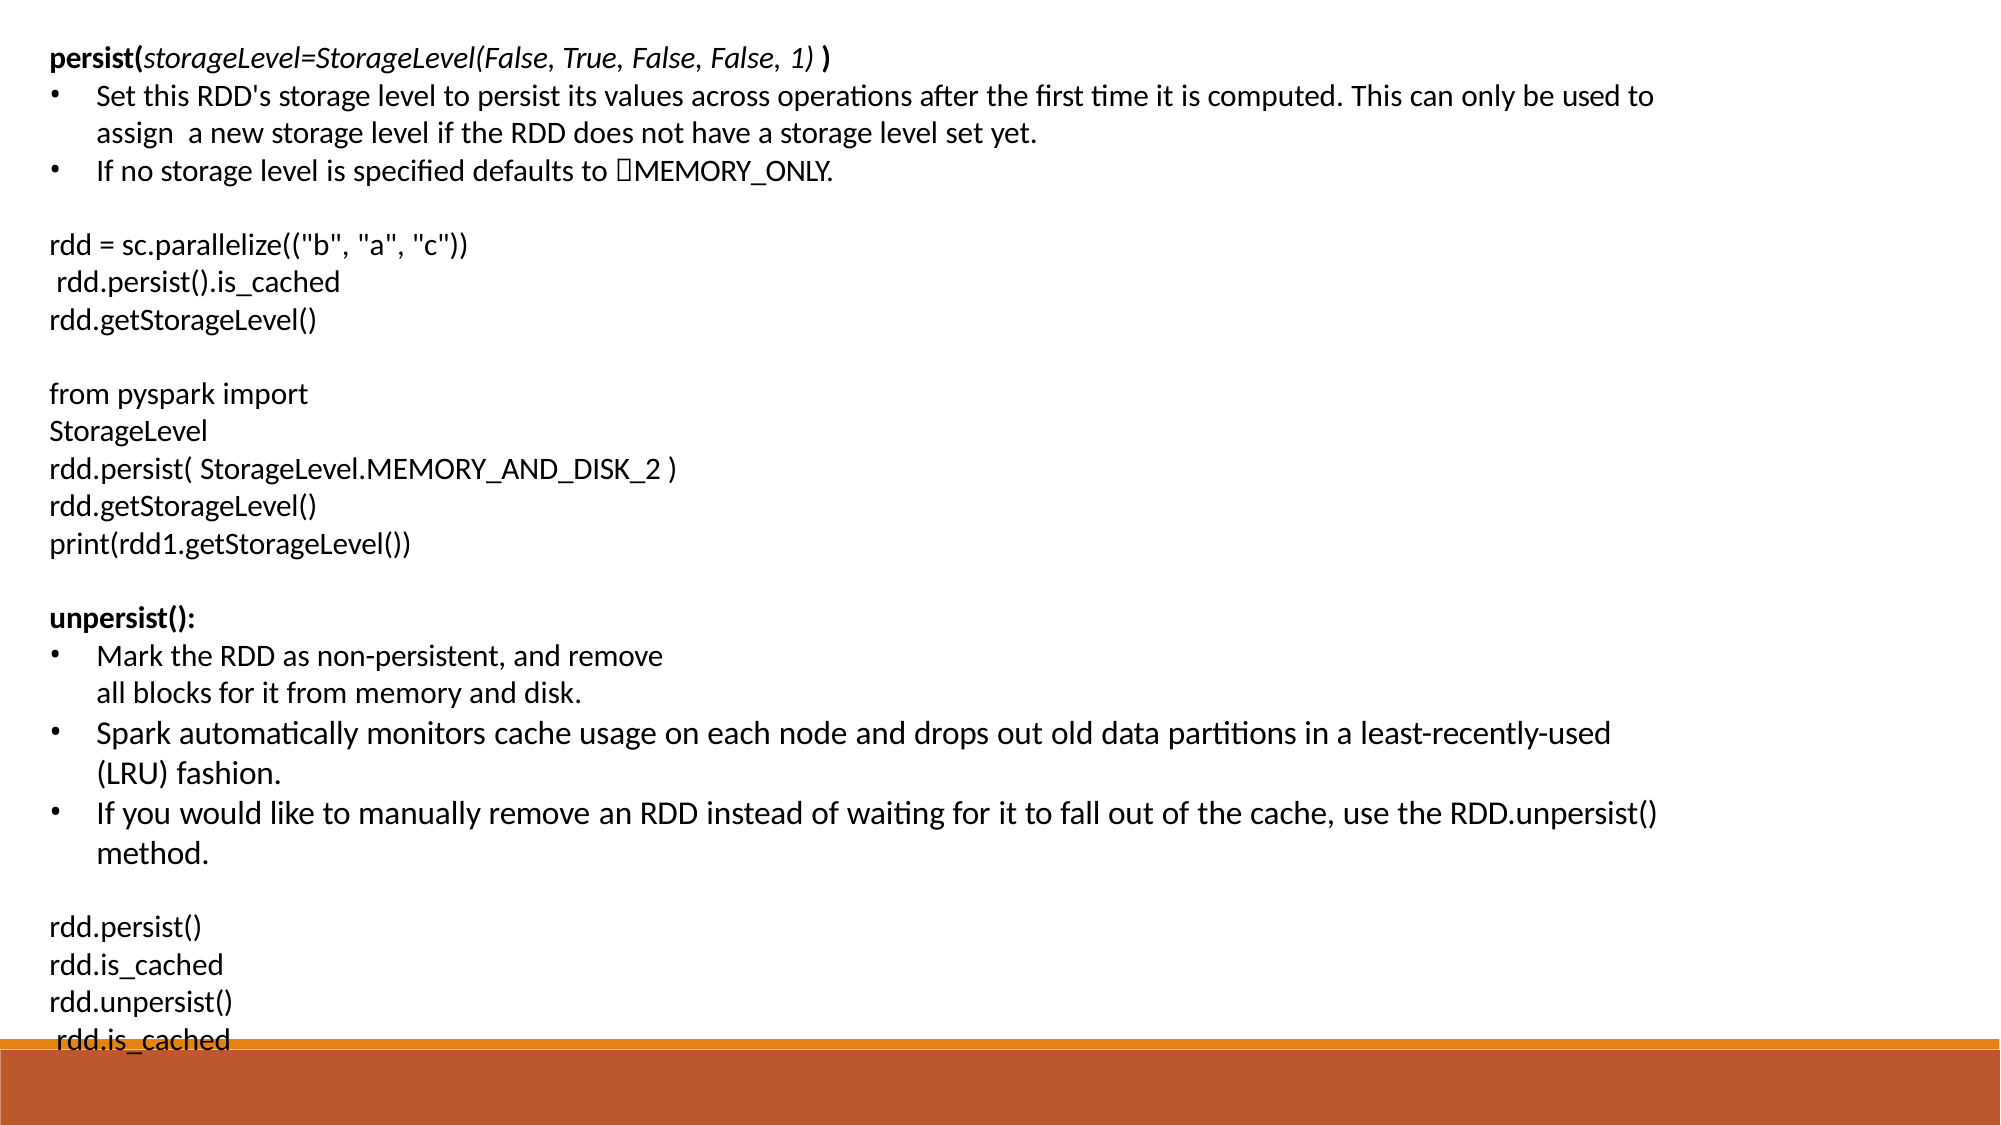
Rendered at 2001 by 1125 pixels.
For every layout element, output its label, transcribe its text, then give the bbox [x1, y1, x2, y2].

text_box persist(storageLevel=StorageLevel(False, True, False, False, 1) ) Set this RDD's storage level to persist its values across operations after the first time it is computed. This can only be used to assign a new storage level if the RDD does not have a storage level set yet. If no storage level is specified defaults to MEMORY_ONLY. rdd = sc.parallelize(("b", "a", "c")) rdd.persist().is_cached rdd.getStorageLevel() from pyspark import StorageLevel rdd.persist( StorageLevel.MEMORY_AND_DISK_2 ) rdd.getStorageLevel() print(rdd1.getStorageLevel()) unpersist(): Mark the RDD as non-persistent, and remove all blocks for it from memory and disk. Spark automatically monitors cache usage on each node and drops out old data partitions in a least-recently-used (LRU) fashion. If you would like to manually remove an RDD instead of waiting for it to fall out of the cache, use the RDD.unpersist() method. rdd.persist() rdd.is_cached rdd.unpersist() rdd.is_cached [47, 35, 1673, 1057]
